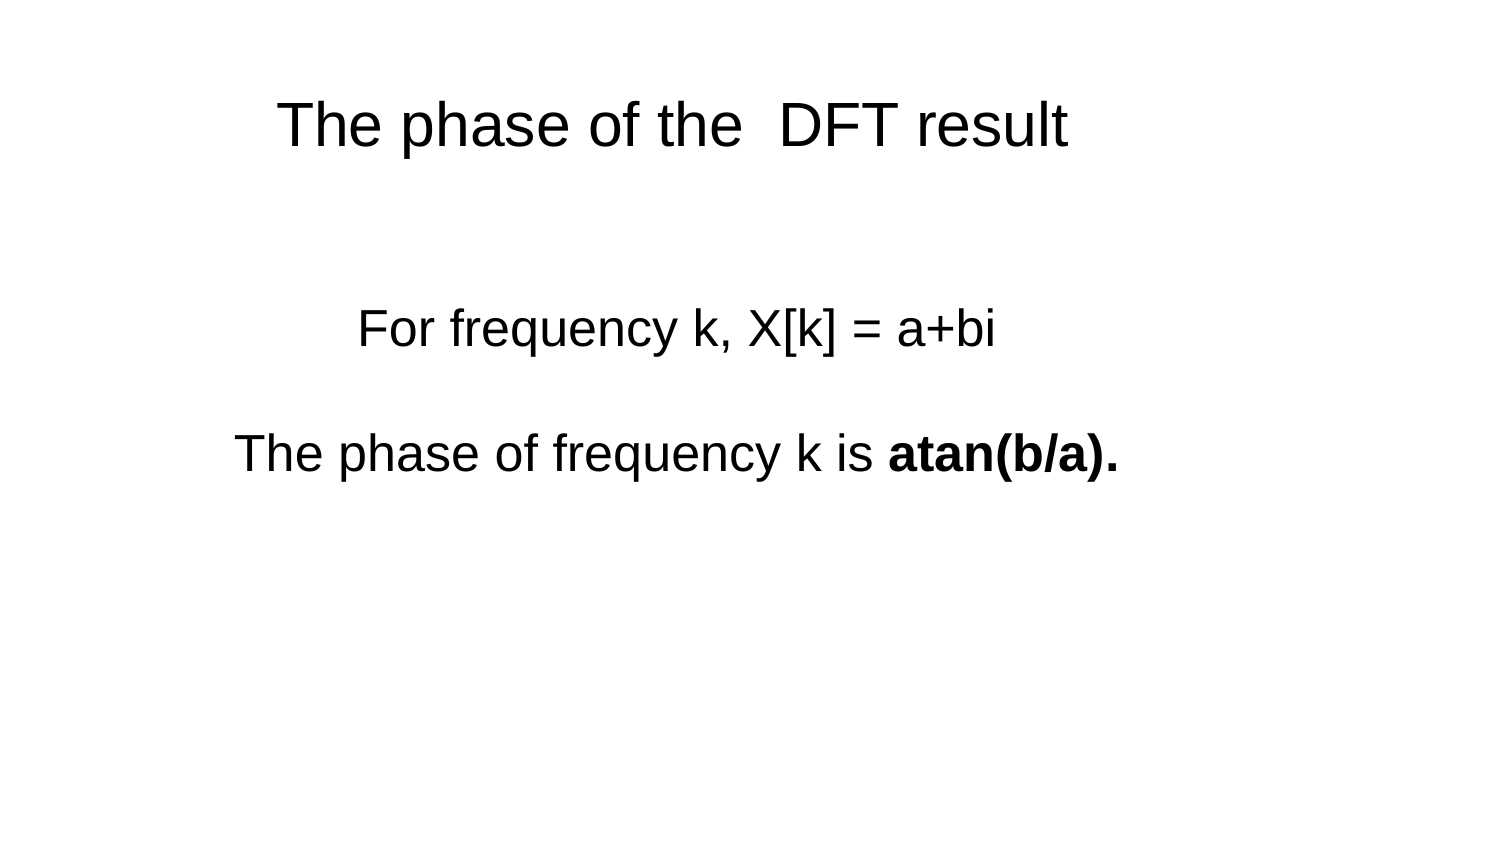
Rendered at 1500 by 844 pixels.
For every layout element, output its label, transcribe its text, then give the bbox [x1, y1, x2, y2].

text_box For frequency k, X[k] = a+bi The phase of frequency k is atan(b/a). [75, 279, 1279, 685]
text_box The phase of the DFT result [261, 68, 1212, 174]
